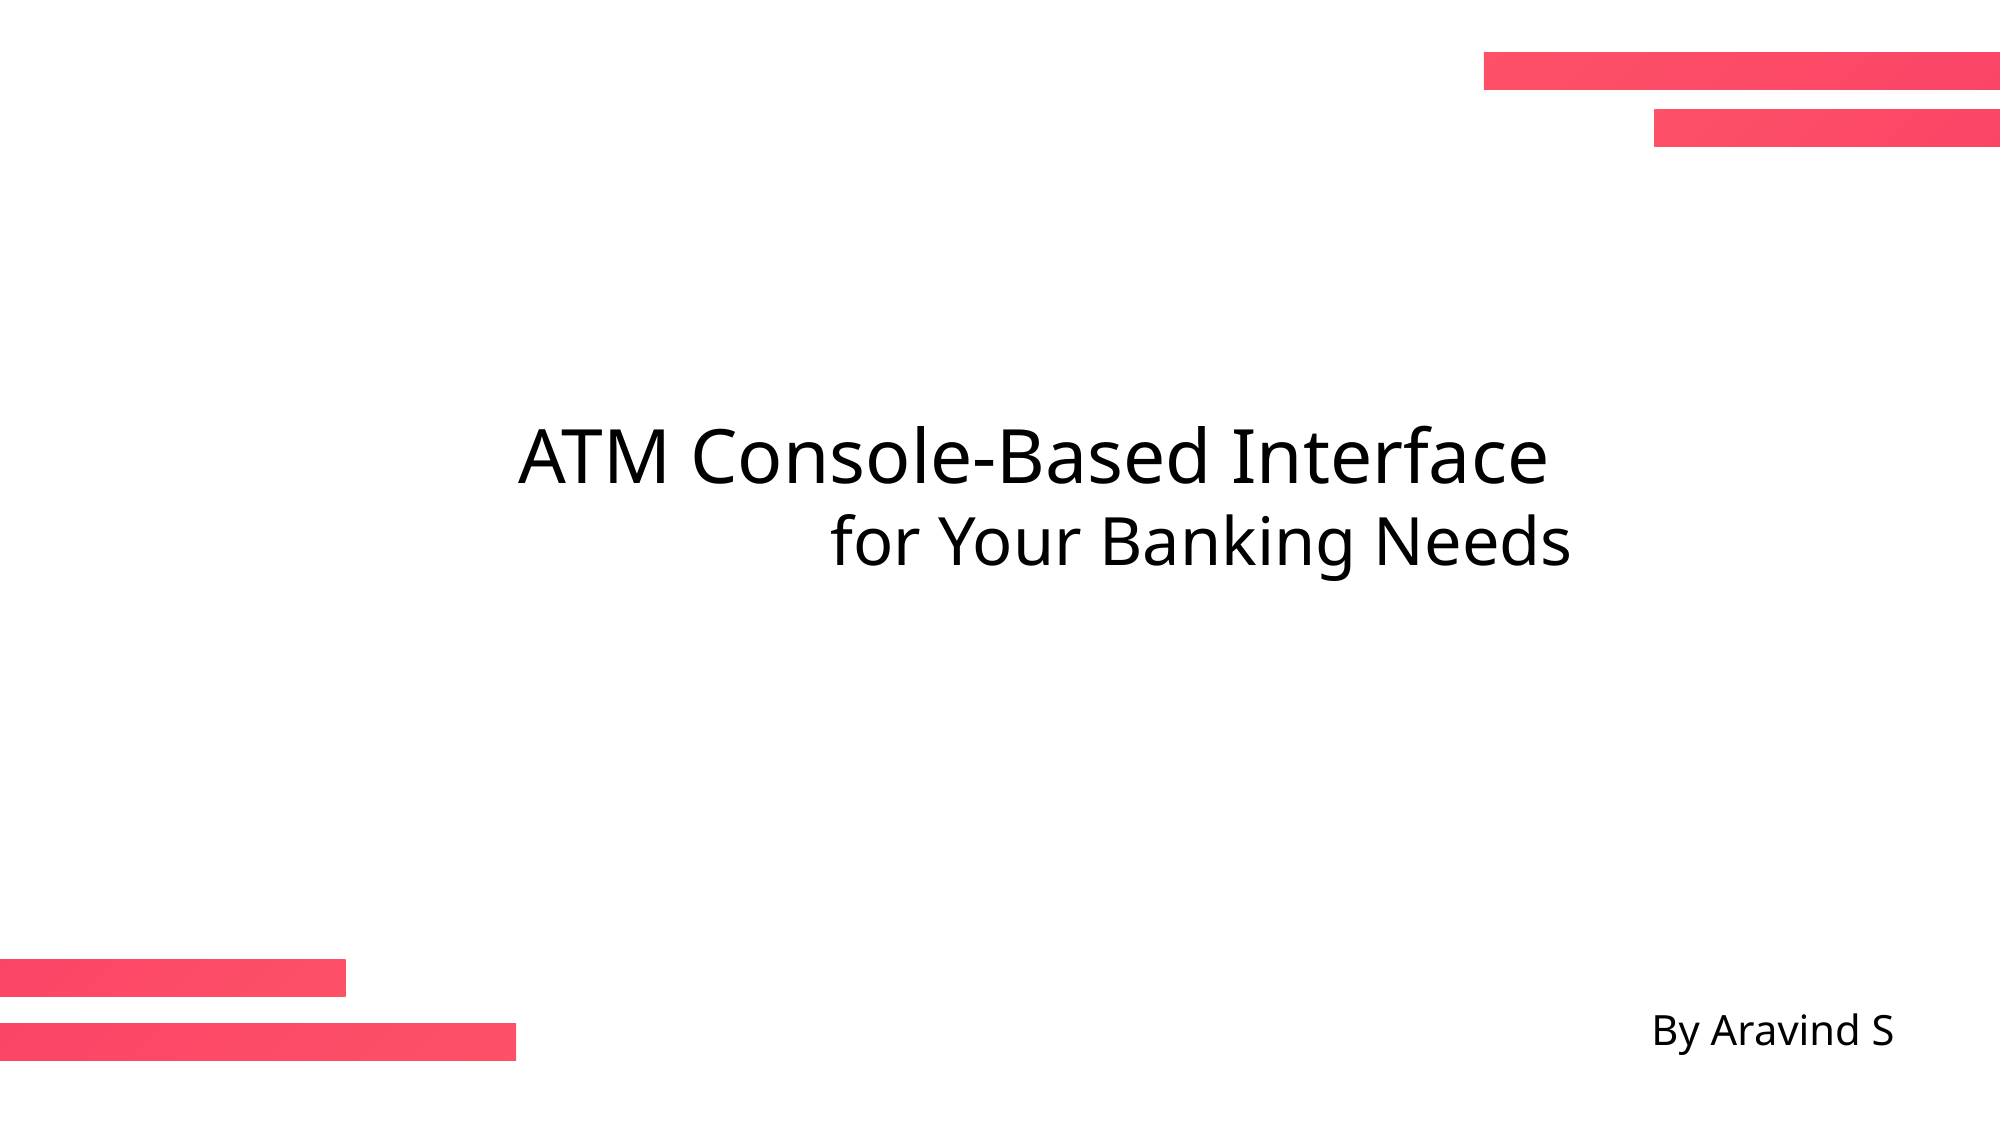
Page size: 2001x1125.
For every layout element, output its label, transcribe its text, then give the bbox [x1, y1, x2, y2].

text_box ATM Console-Based Interface for Your Banking Needs [500, 401, 1589, 586]
text_box By Aravind S [1636, 996, 2000, 1062]
text_box [0, 1022, 517, 1061]
text_box [1653, 108, 2000, 148]
text_box [1483, 51, 2000, 91]
text_box [0, 958, 347, 998]
